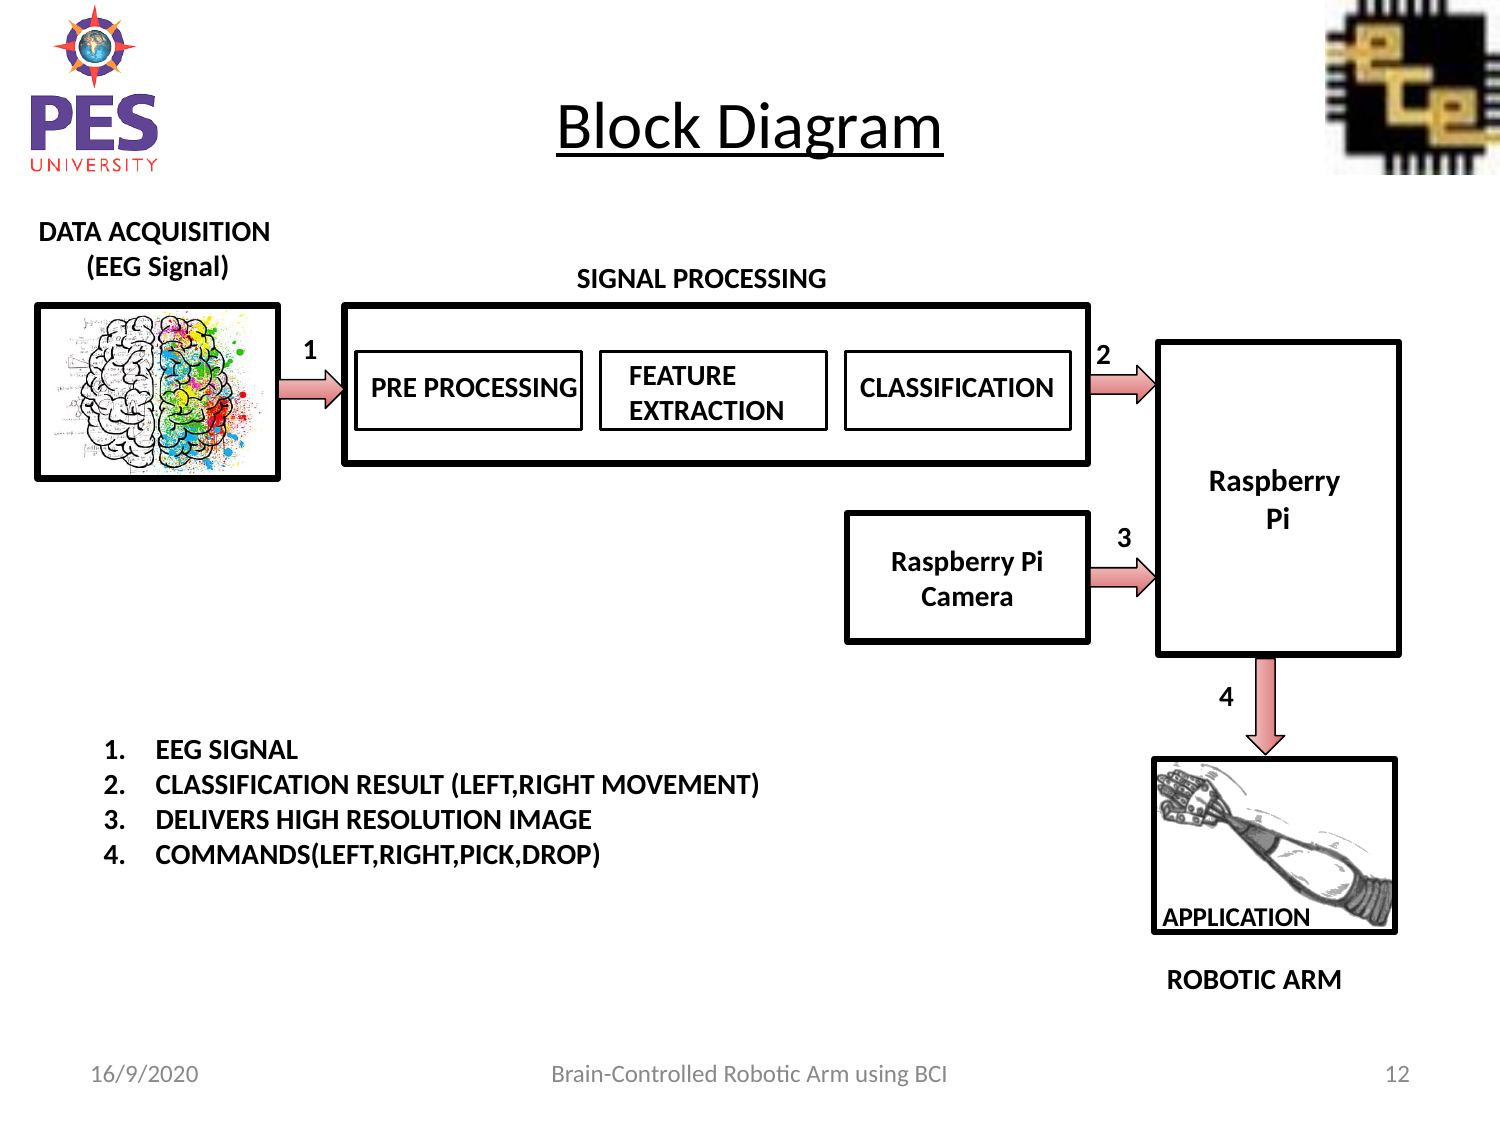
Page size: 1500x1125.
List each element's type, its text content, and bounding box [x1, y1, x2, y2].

text_box [344, 305, 1088, 464]
picture [1155, 730, 1397, 959]
text_box Raspberry Pi Camera [847, 513, 1088, 642]
footer Brain-Controlled Robotic Arm using BCI [512, 1042, 988, 1103]
text_box Raspberry Pi [1158, 341, 1399, 655]
text_box DATA ACQUISITION (EEG Signal) [23, 197, 292, 296]
slide_number ‹#› [1074, 1042, 1425, 1103]
text_box [1089, 365, 1157, 404]
text_box 3 [1101, 502, 1145, 564]
text_box SIGNAL PROCESSING [561, 244, 846, 300]
text_box ROBOTIC ARM [1151, 945, 1410, 1024]
text_box [1255, 658, 1276, 729]
picture [37, 305, 279, 479]
text_box EEG SIGNAL CLASSIFICATION RESULT (LEFT,RIGHT MOVEMENT) DELIVERS HIGH RESOLUTION IMAGE COMMANDS(LEFT,RIGHT,PICK,DROP) [65, 715, 988, 930]
text_box [845, 351, 1071, 430]
text_box 1 [287, 315, 330, 376]
picture [1324, 0, 1500, 176]
text_box 4 [1204, 662, 1247, 723]
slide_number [75, 1042, 425, 1103]
text_box [282, 374, 345, 409]
text_box [1089, 564, 1157, 597]
text_box 2 [1081, 320, 1124, 398]
title Block Diagram [168, 28, 1332, 216]
picture [0, 0, 188, 182]
